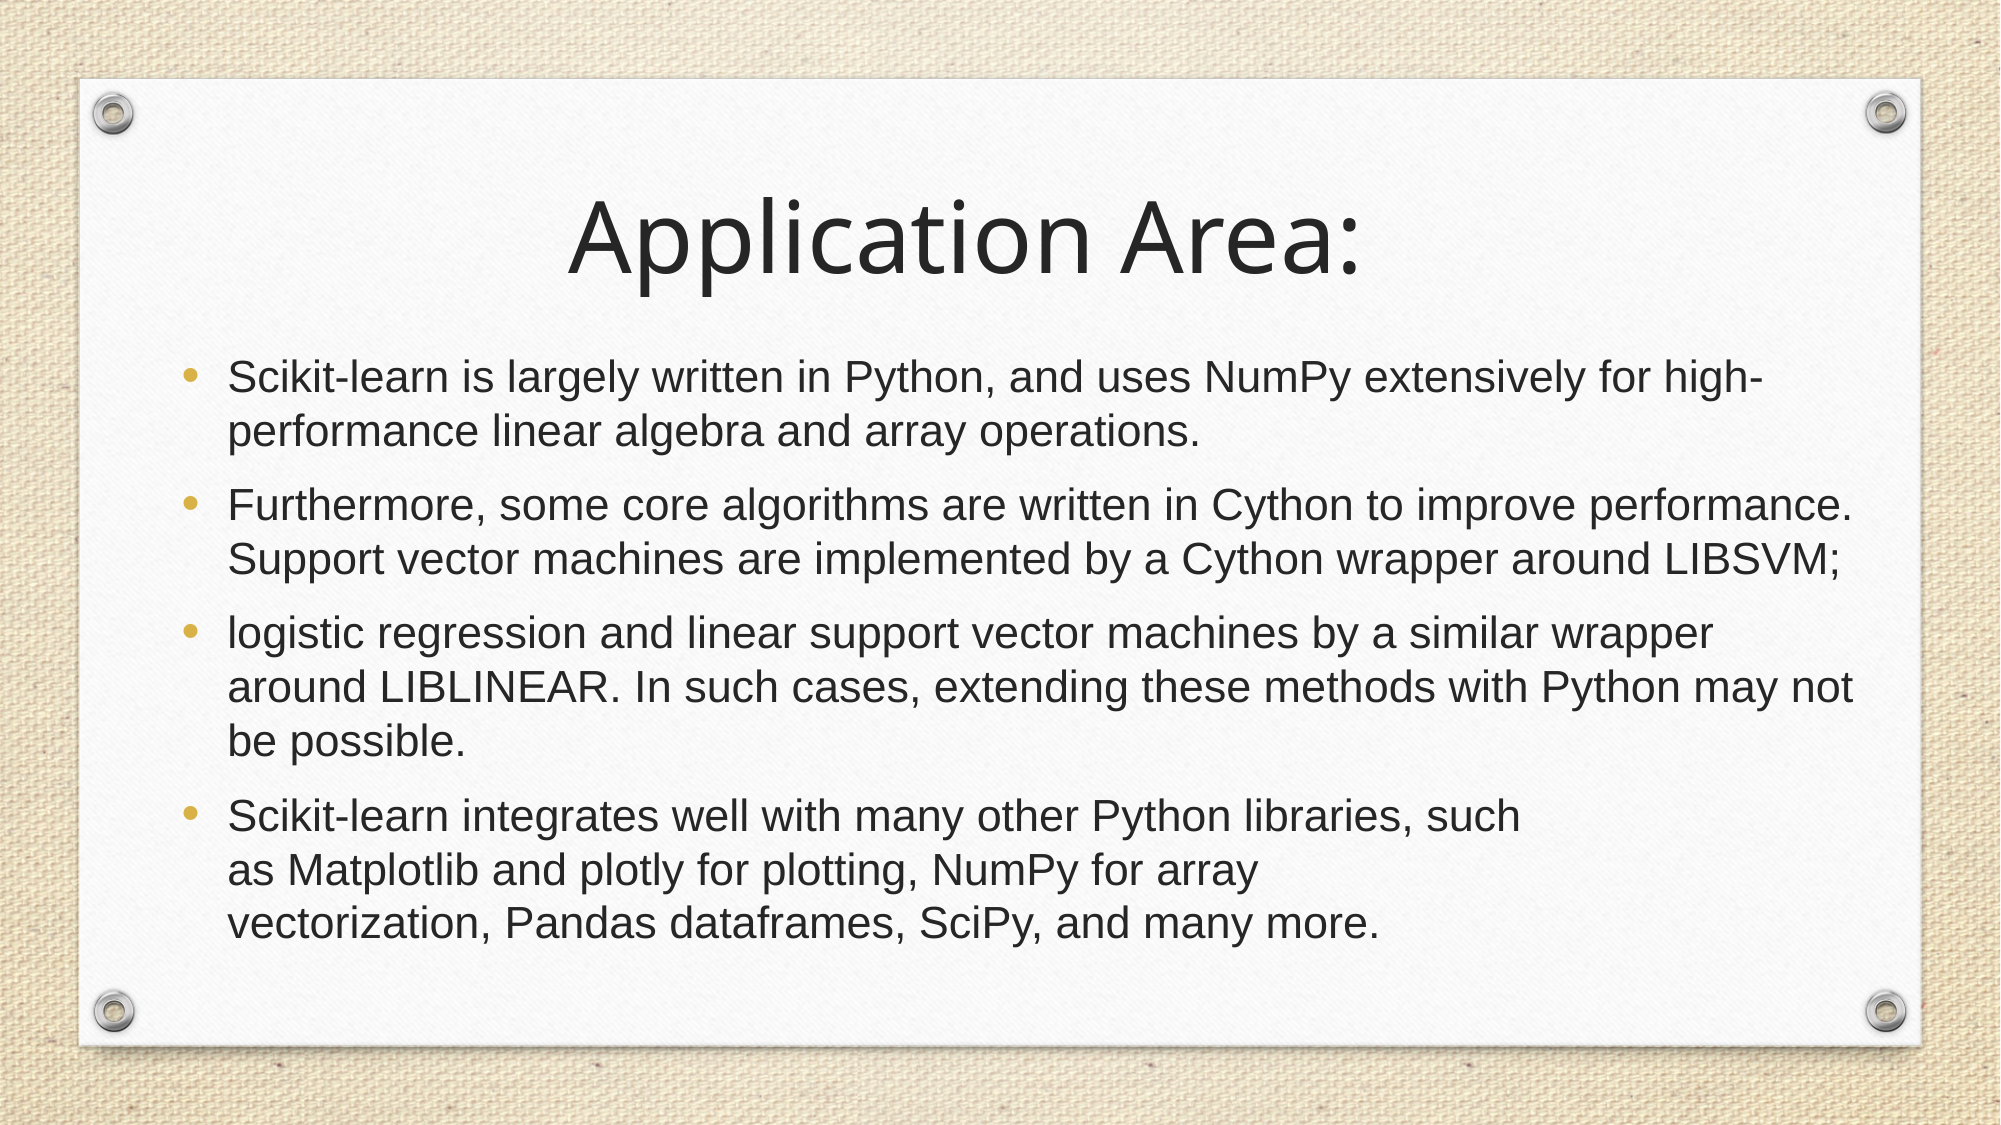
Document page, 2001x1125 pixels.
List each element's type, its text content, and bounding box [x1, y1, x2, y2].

list Scikit-learn is largely written in Python, and uses NumPy extensively for high-performance linear algebra and array operations. Furthermore, some core algorithms are written in Cython to improve performance. Support vector machines are implemented by a Cython wrapper around LIBSVM; logistic regression and linear support vector machines by a similar wrapper around LIBLINEAR. In such cases, extending these methods with Python may not be possible. Scikit-learn integrates well with many other Python libraries, such as Matplotlib and plotly for plotting, NumPy for array vectorization, Pandas dataframes, SciPy, and many more. [166, 340, 1882, 1015]
picture [0, 0, 2001, 1125]
title Application Area: [178, 126, 1754, 340]
